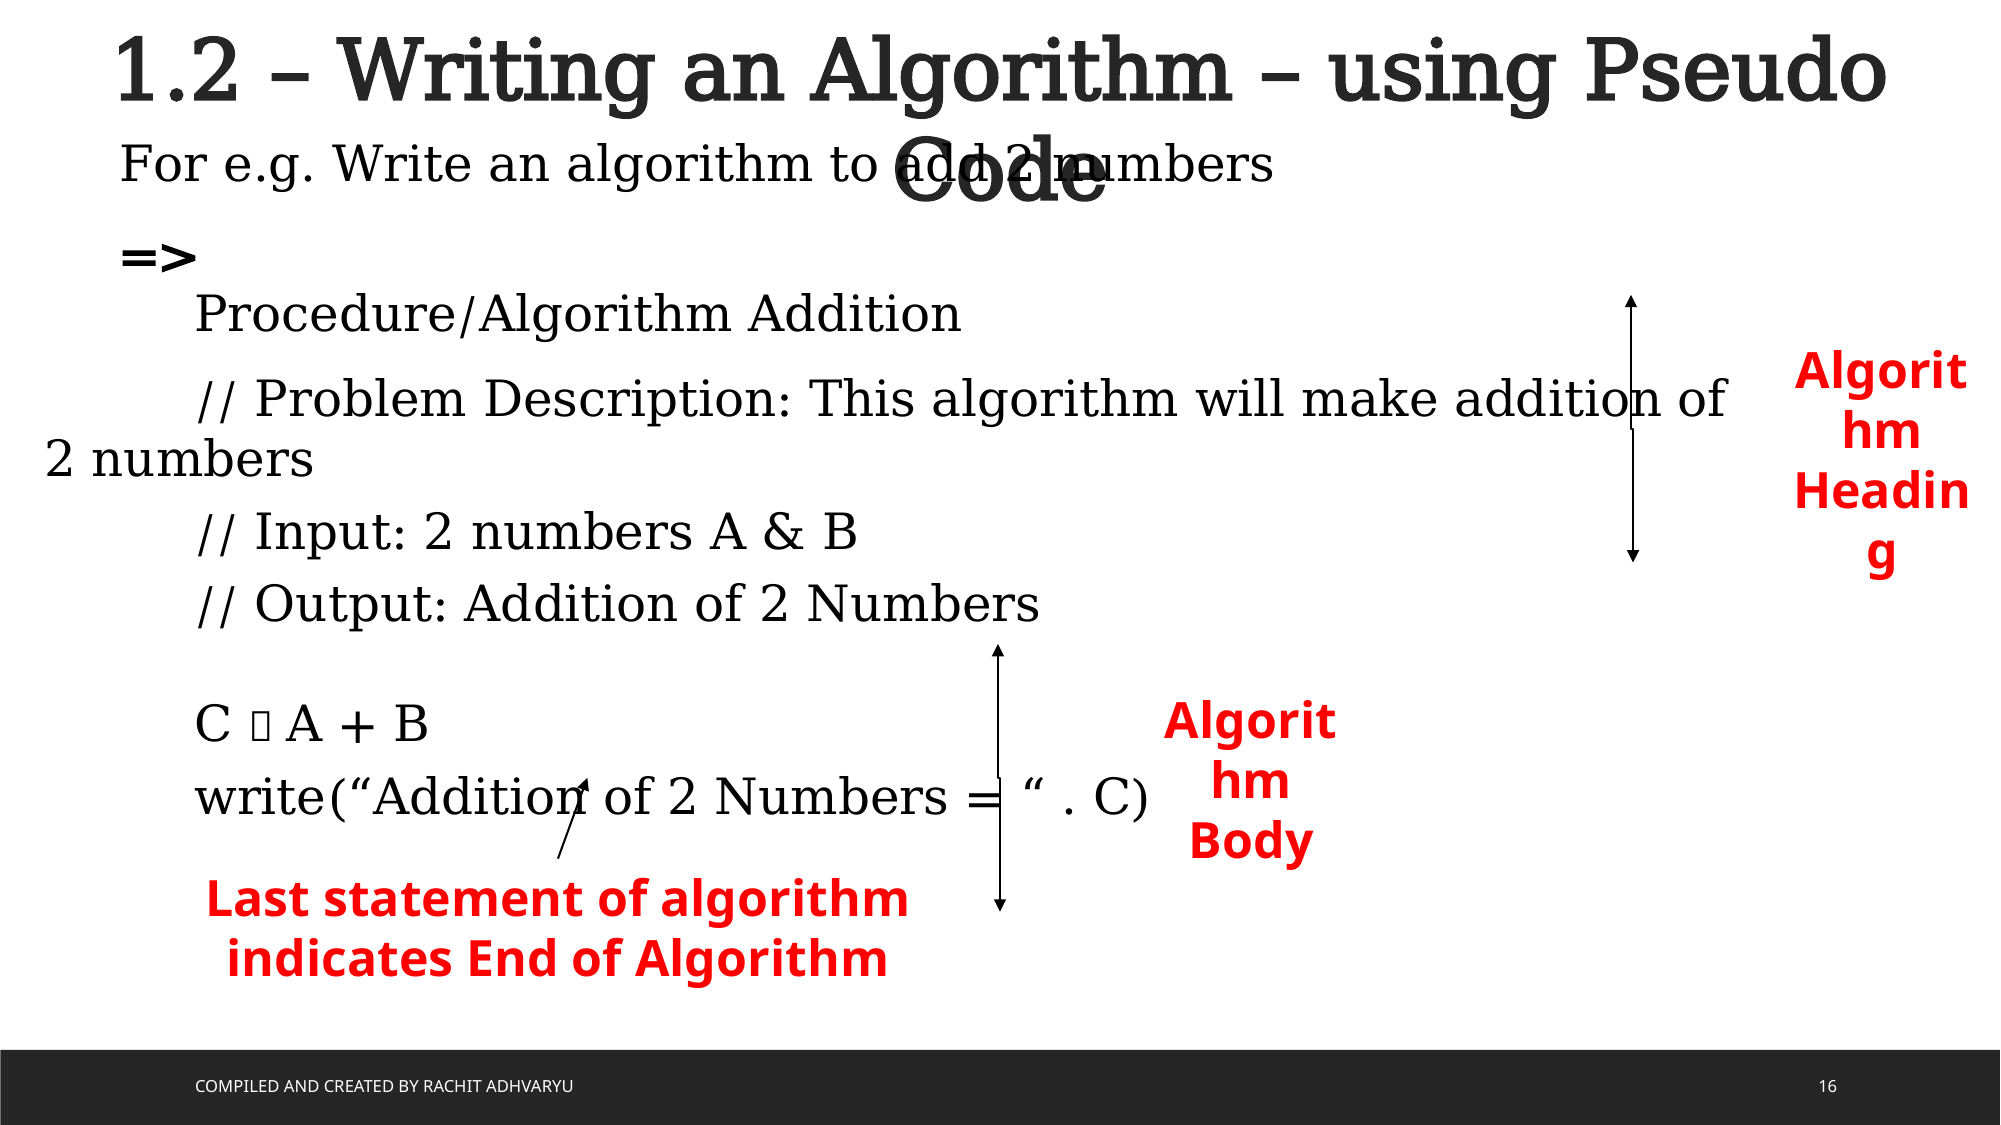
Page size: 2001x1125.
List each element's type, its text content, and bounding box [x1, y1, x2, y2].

footer Compiled and Created by Rachit Adhvaryu [180, 1057, 1299, 1118]
text_box Last statement of algorithm indicates End of Algorithm [179, 858, 936, 994]
text_box For e.g. Write an algorithm to add 2 numbers => Procedure/Algorithm Addition // Problem Description: This algorithm will make addition of 2 numbers // Input: 2 numbers A & B // Output: Addition of 2 Numbers C  A + B write(“Addition of 2 Numbers = “ . C) [29, 124, 1767, 832]
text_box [557, 777, 588, 860]
text_box 1.2 – Writing an Algorithm – using Pseudo Code [0, 8, 2000, 224]
slide_number 16 [1803, 1057, 1932, 1118]
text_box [1630, 294, 1634, 563]
text_box Algorithm Body [1135, 681, 1367, 876]
text_box Algorithm Heading [1766, 331, 1998, 587]
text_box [997, 643, 1001, 913]
